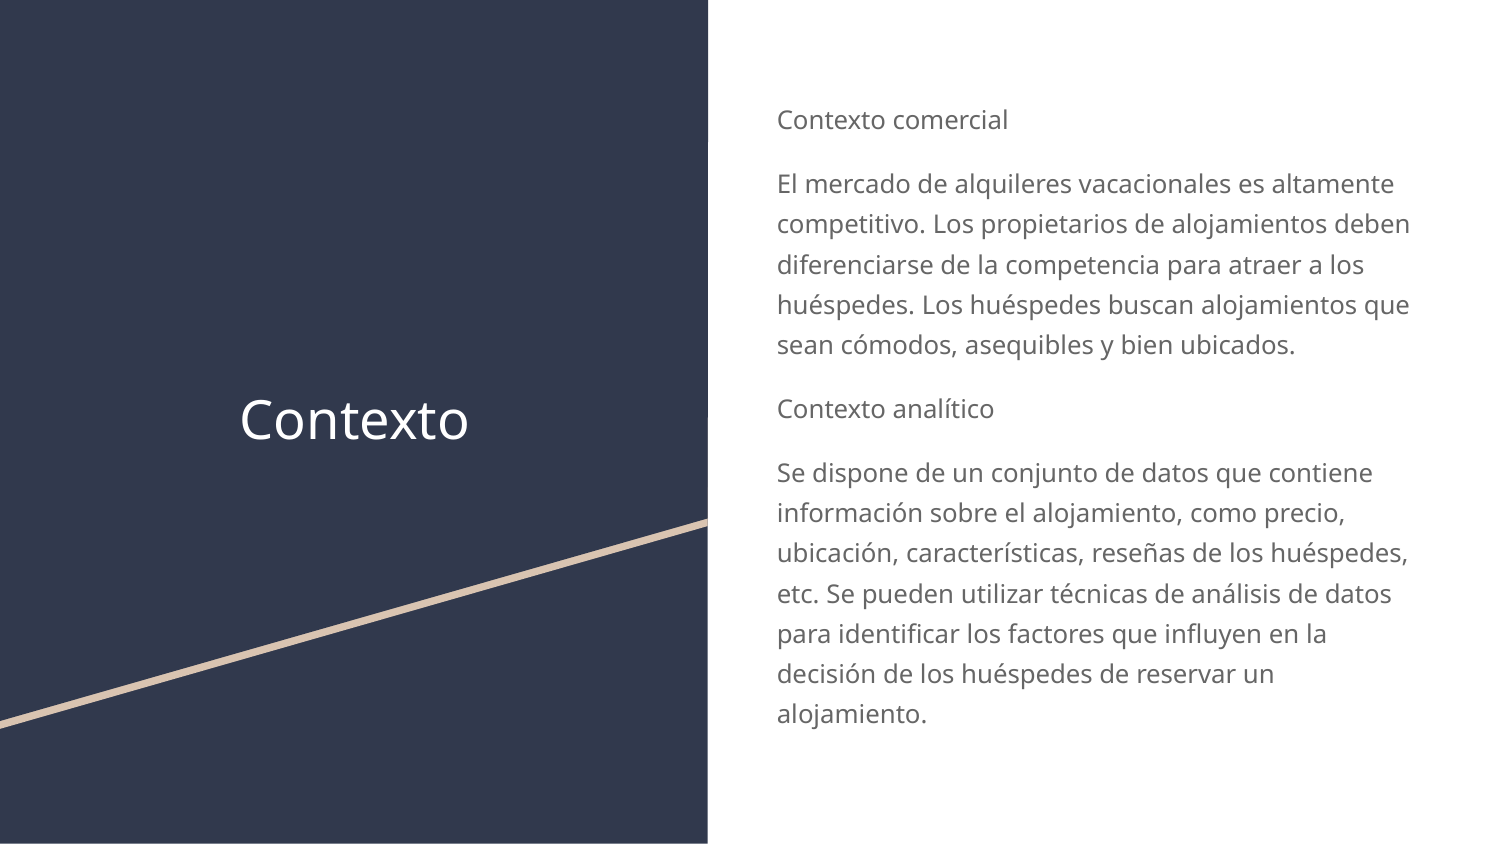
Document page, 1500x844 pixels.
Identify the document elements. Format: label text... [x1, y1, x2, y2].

title Contexto [51, 82, 660, 755]
list Contexto comercial El mercado de alquileres vacacionales es altamente competitivo. Los propietarios de alojamientos deben diferenciarse de la competencia para atraer a los huéspedes. Los huéspedes buscan alojamientos que sean cómodos, asequibles y bien ubicados. Contexto analítico Se dispone de un conjunto de datos que contiene información sobre el alojamiento, como precio, ubicación, características, reseñas de los huéspedes, etc. Se pueden utilizar técnicas de análisis de datos para identificar los factores que influyen en la decisión de los huéspedes de reservar un alojamiento. [761, 82, 1446, 755]
